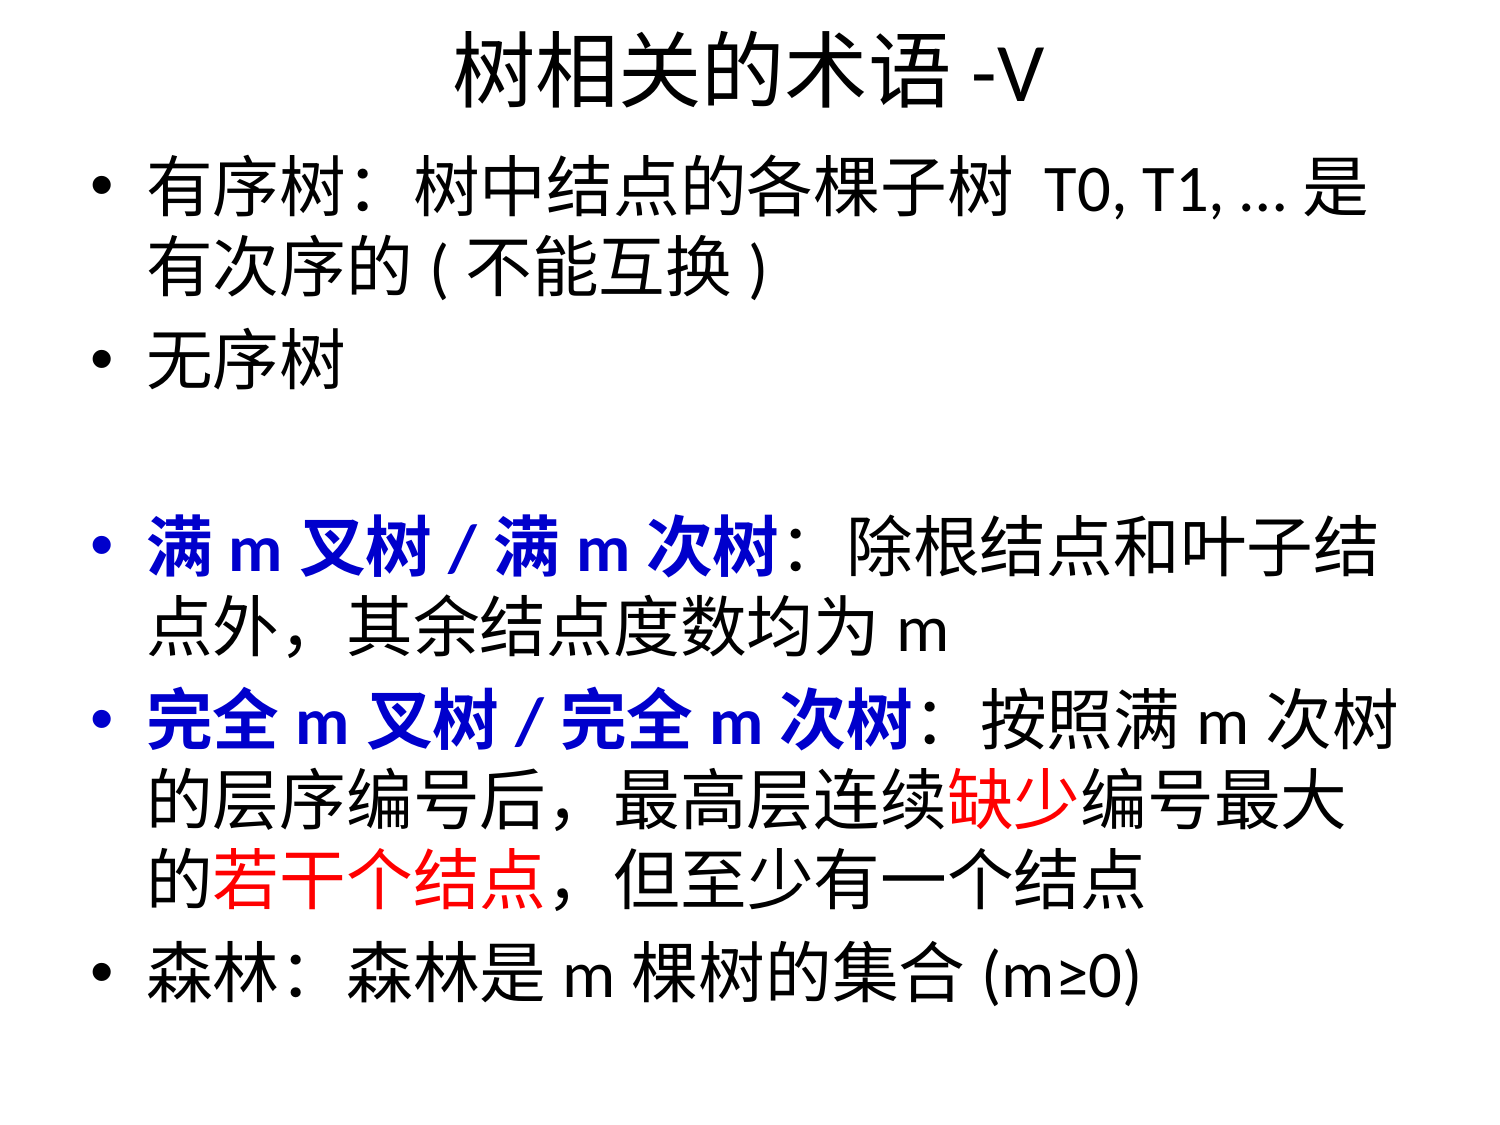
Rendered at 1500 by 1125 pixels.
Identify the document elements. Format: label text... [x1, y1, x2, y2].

list 有序树：树中结点的各棵子树 T0, T1, …是有次序的(不能互换) 无序树 满m叉树/满m次树：除根结点和叶子结点外，其余结点度数均为m 完全m叉树/完全m次树：按照满m次树的层序编号后，最高层连续缺少编号最大的若干个结点，但至少有一个结点 森林：森林是m棵树的集合(m≥0) [75, 137, 1425, 1125]
title 树相关的术语-V [73, 0, 1424, 138]
